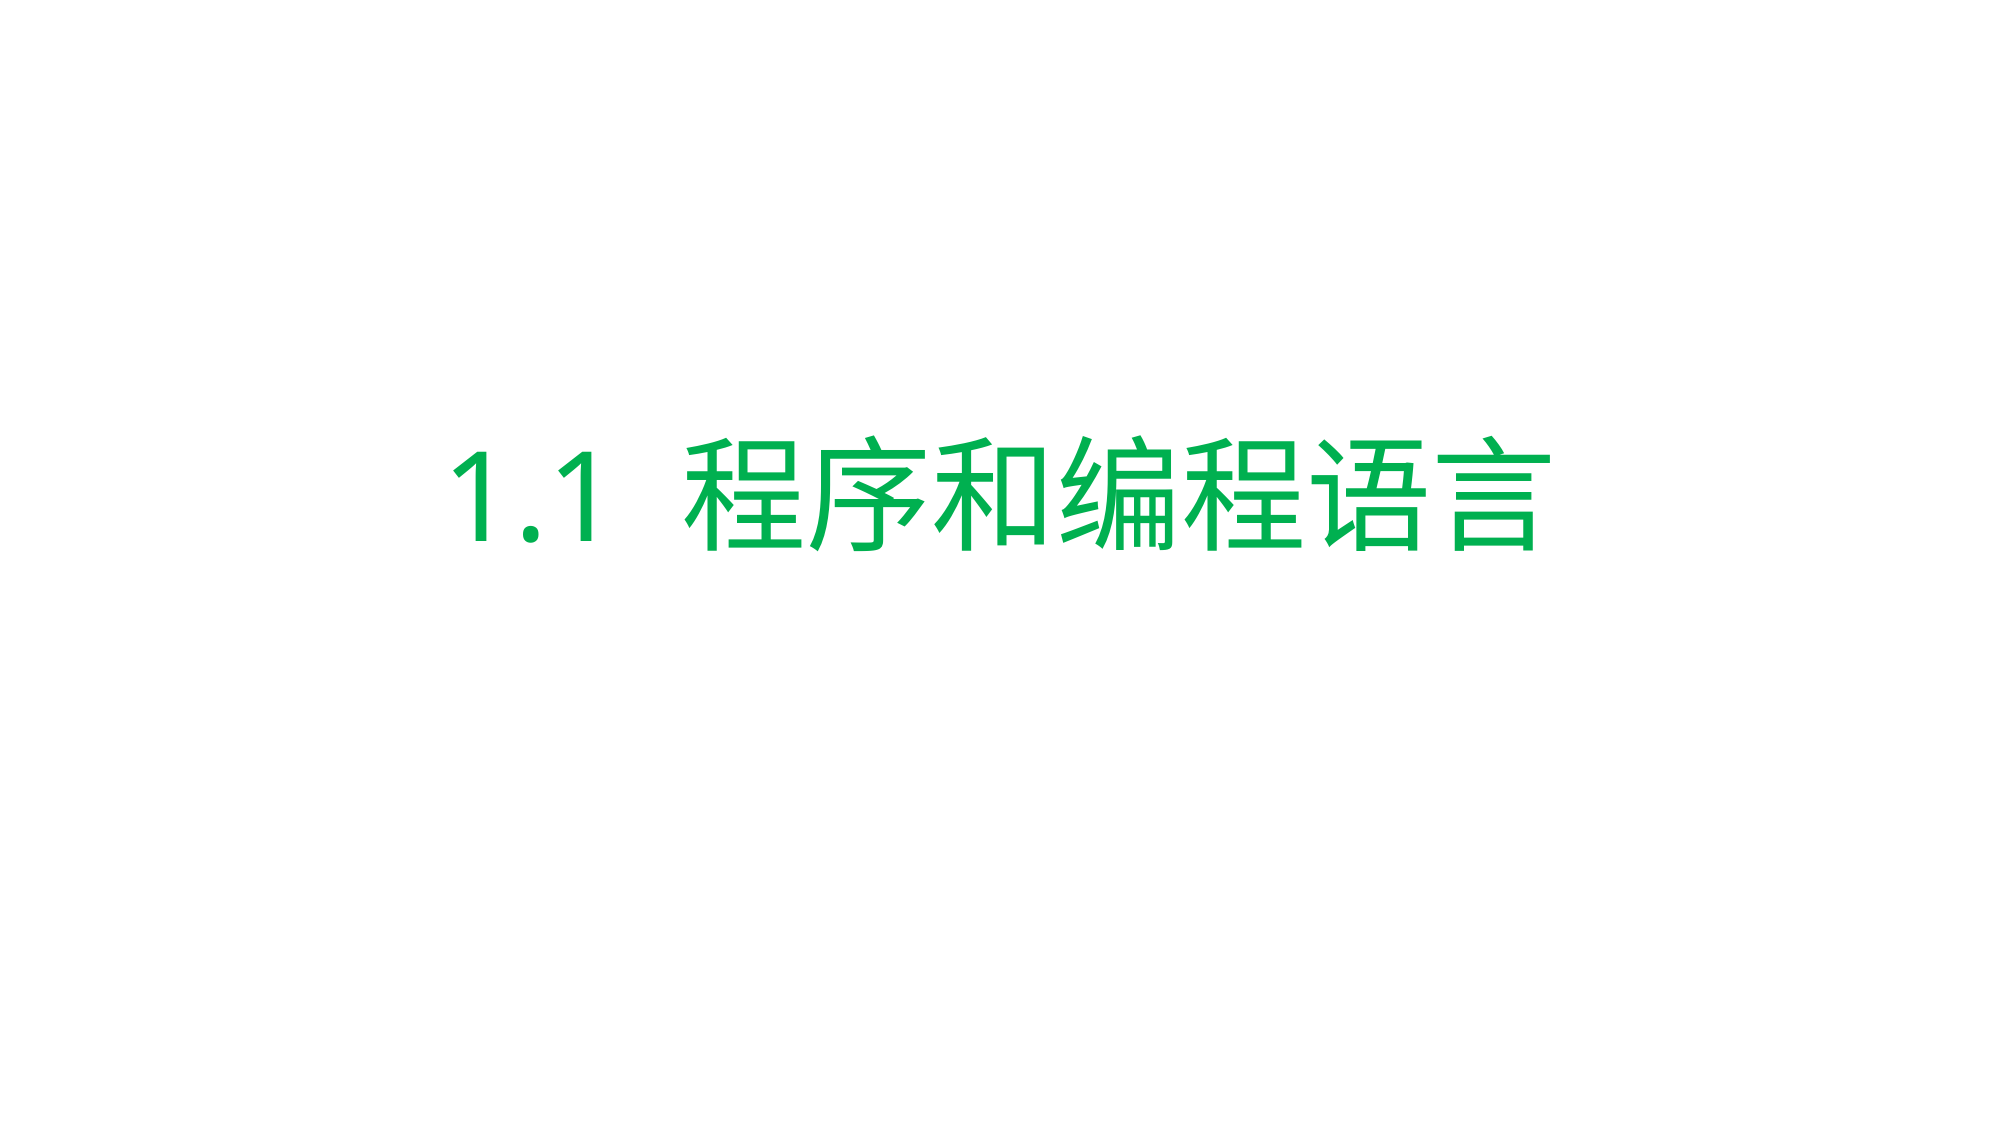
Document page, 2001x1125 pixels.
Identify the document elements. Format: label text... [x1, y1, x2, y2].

title 1.1 程序和编程语言 [249, 184, 1750, 576]
